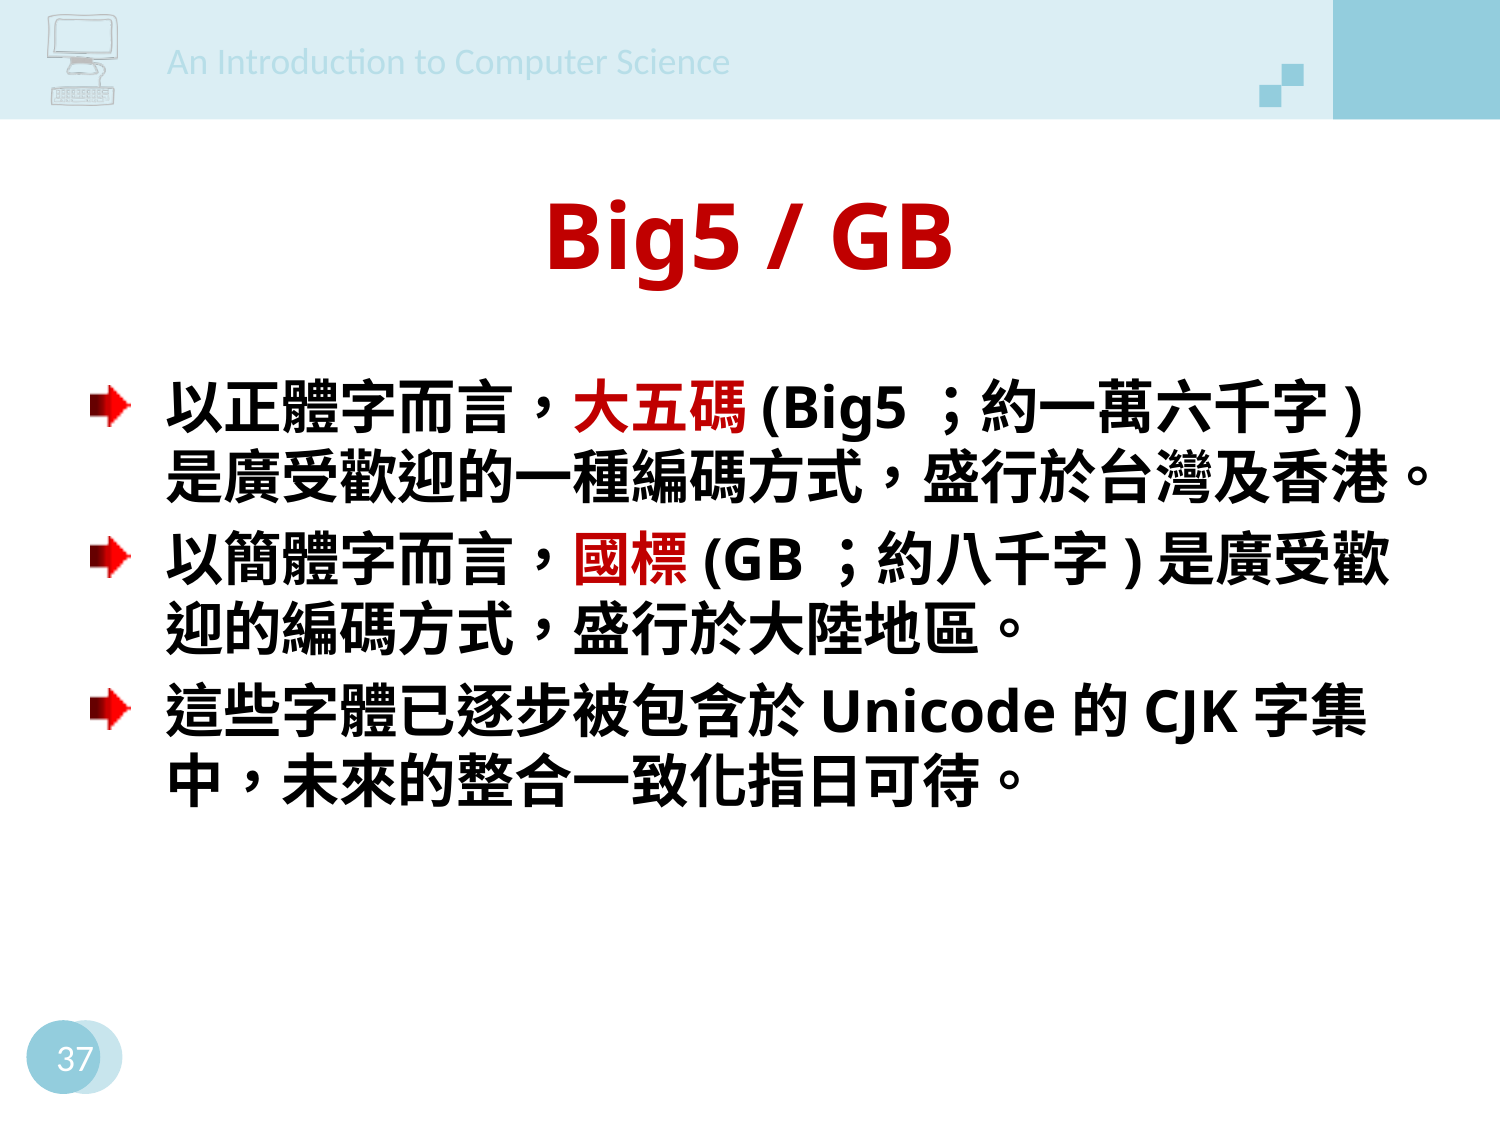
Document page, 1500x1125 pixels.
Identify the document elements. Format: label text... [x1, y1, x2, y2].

picture [90, 688, 131, 730]
picture [90, 385, 131, 427]
picture [90, 536, 131, 578]
picture [47, 14, 118, 106]
list 以正體字而言，大五碼(Big5；約一萬六千字)是廣受歡迎的一種編碼方式，盛行於台灣及香港。 以簡體字而言，國標(GB；約八千字)是廣受歡迎的編碼方式，盛行於大陸地區。 這些字體已逐步被包含於Unicode的CJK字集中，未來的整合一致化指日可待。 [75, 363, 1425, 1005]
title Big5 / GB [75, 138, 1425, 327]
